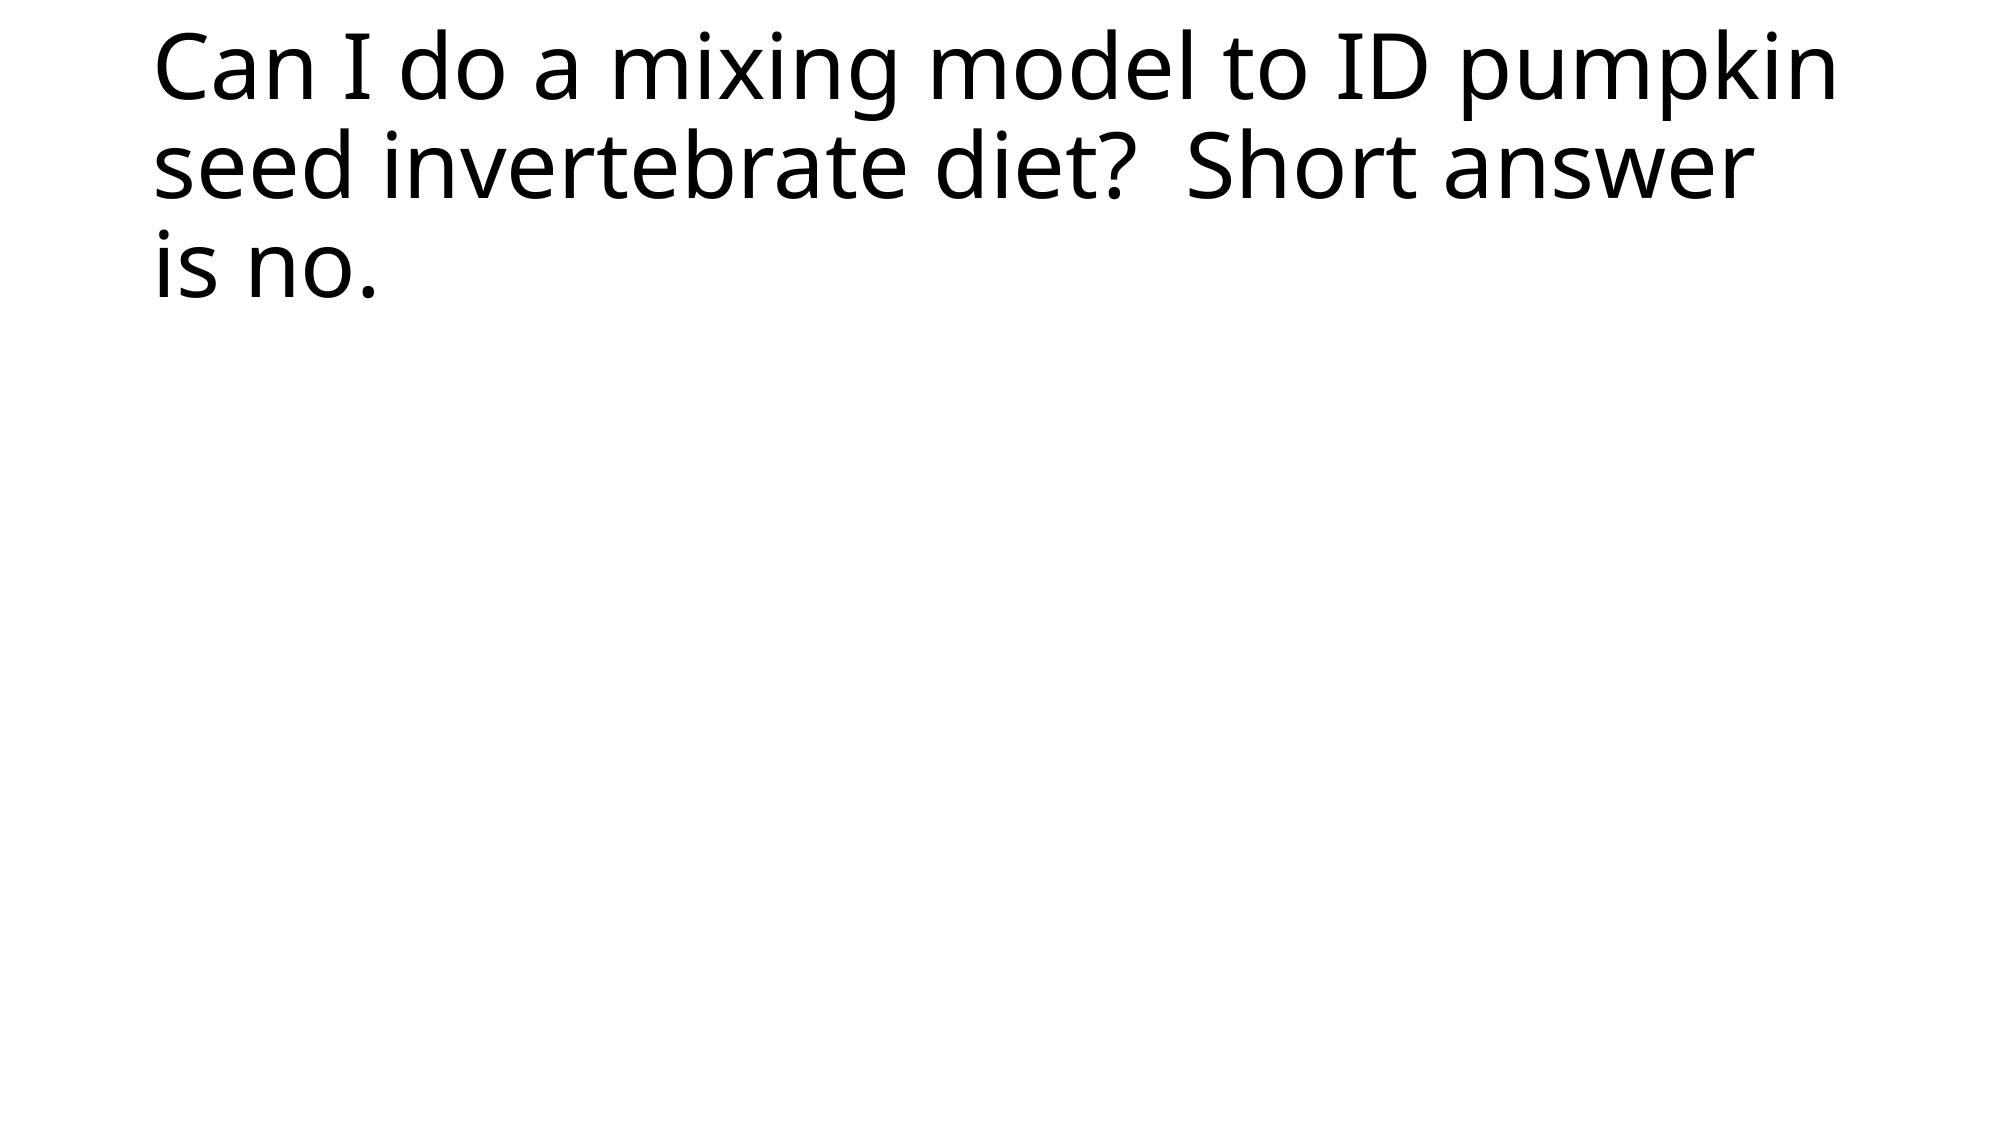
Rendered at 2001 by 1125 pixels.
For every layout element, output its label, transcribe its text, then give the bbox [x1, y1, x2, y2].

title Can I do a mixing model to ID pumpkin seed invertebrate diet? Short answer is no. [137, 59, 1863, 278]
